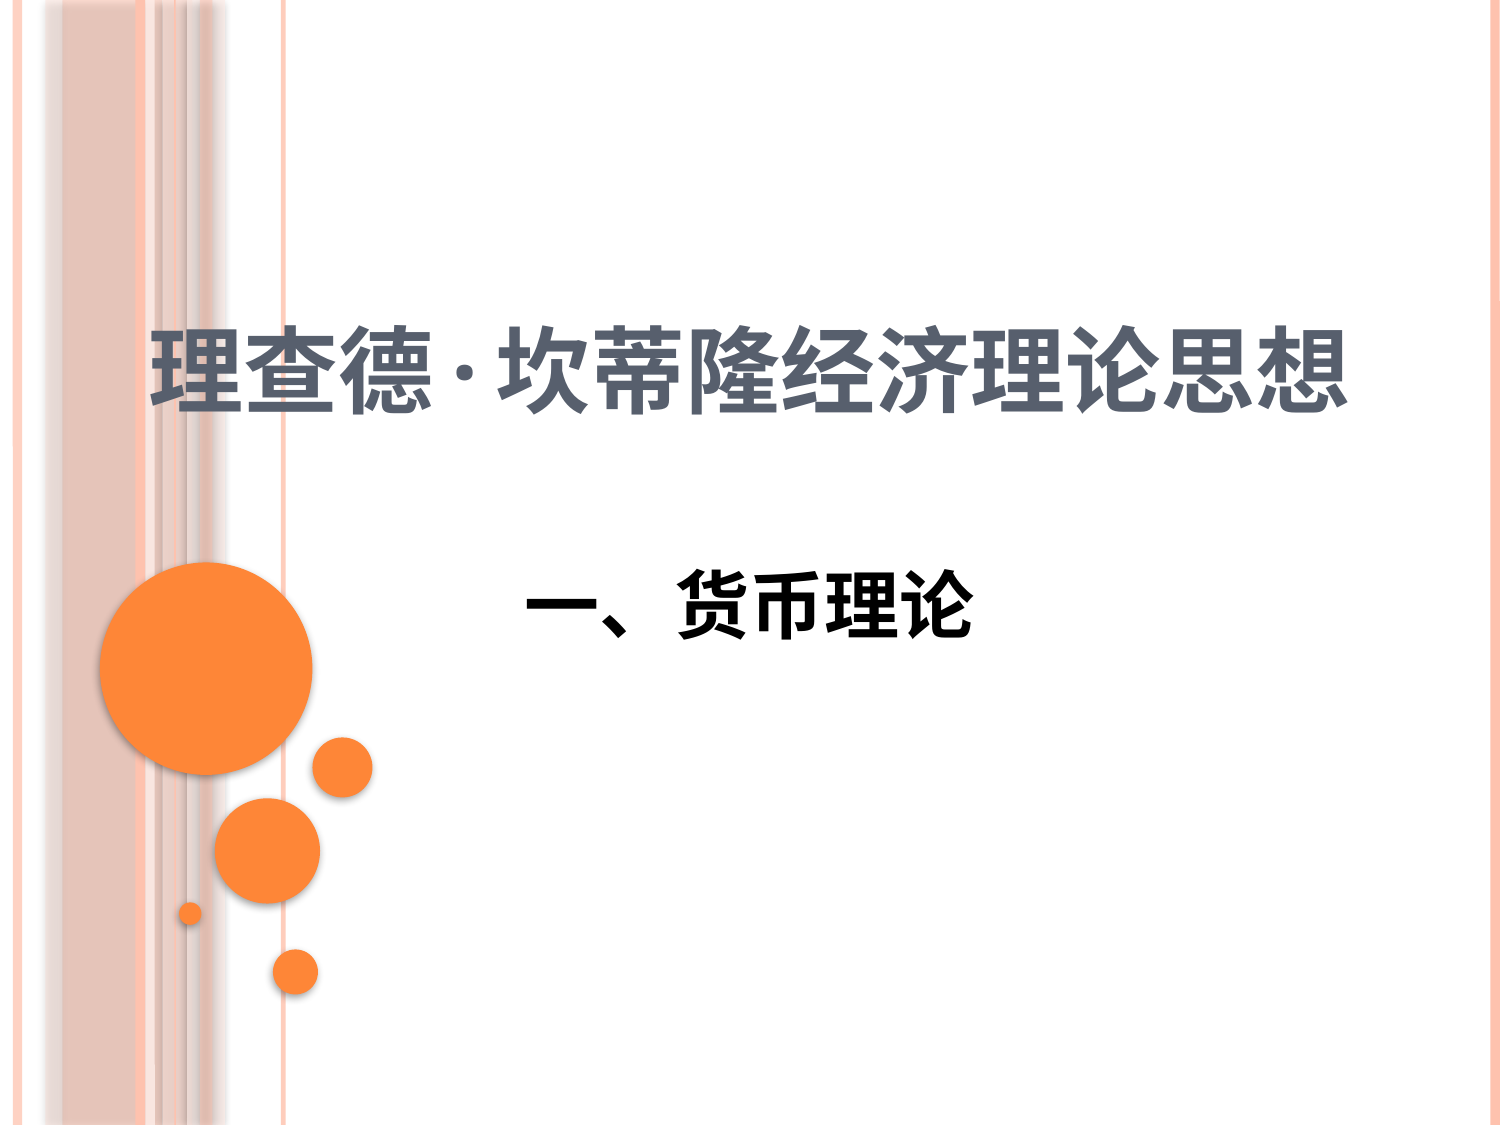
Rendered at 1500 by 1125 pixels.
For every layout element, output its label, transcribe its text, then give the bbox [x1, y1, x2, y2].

subtitle 一、货币理论 [206, 550, 1257, 839]
title 理查德·坎蒂隆经济理论思想 [112, 208, 1388, 433]
